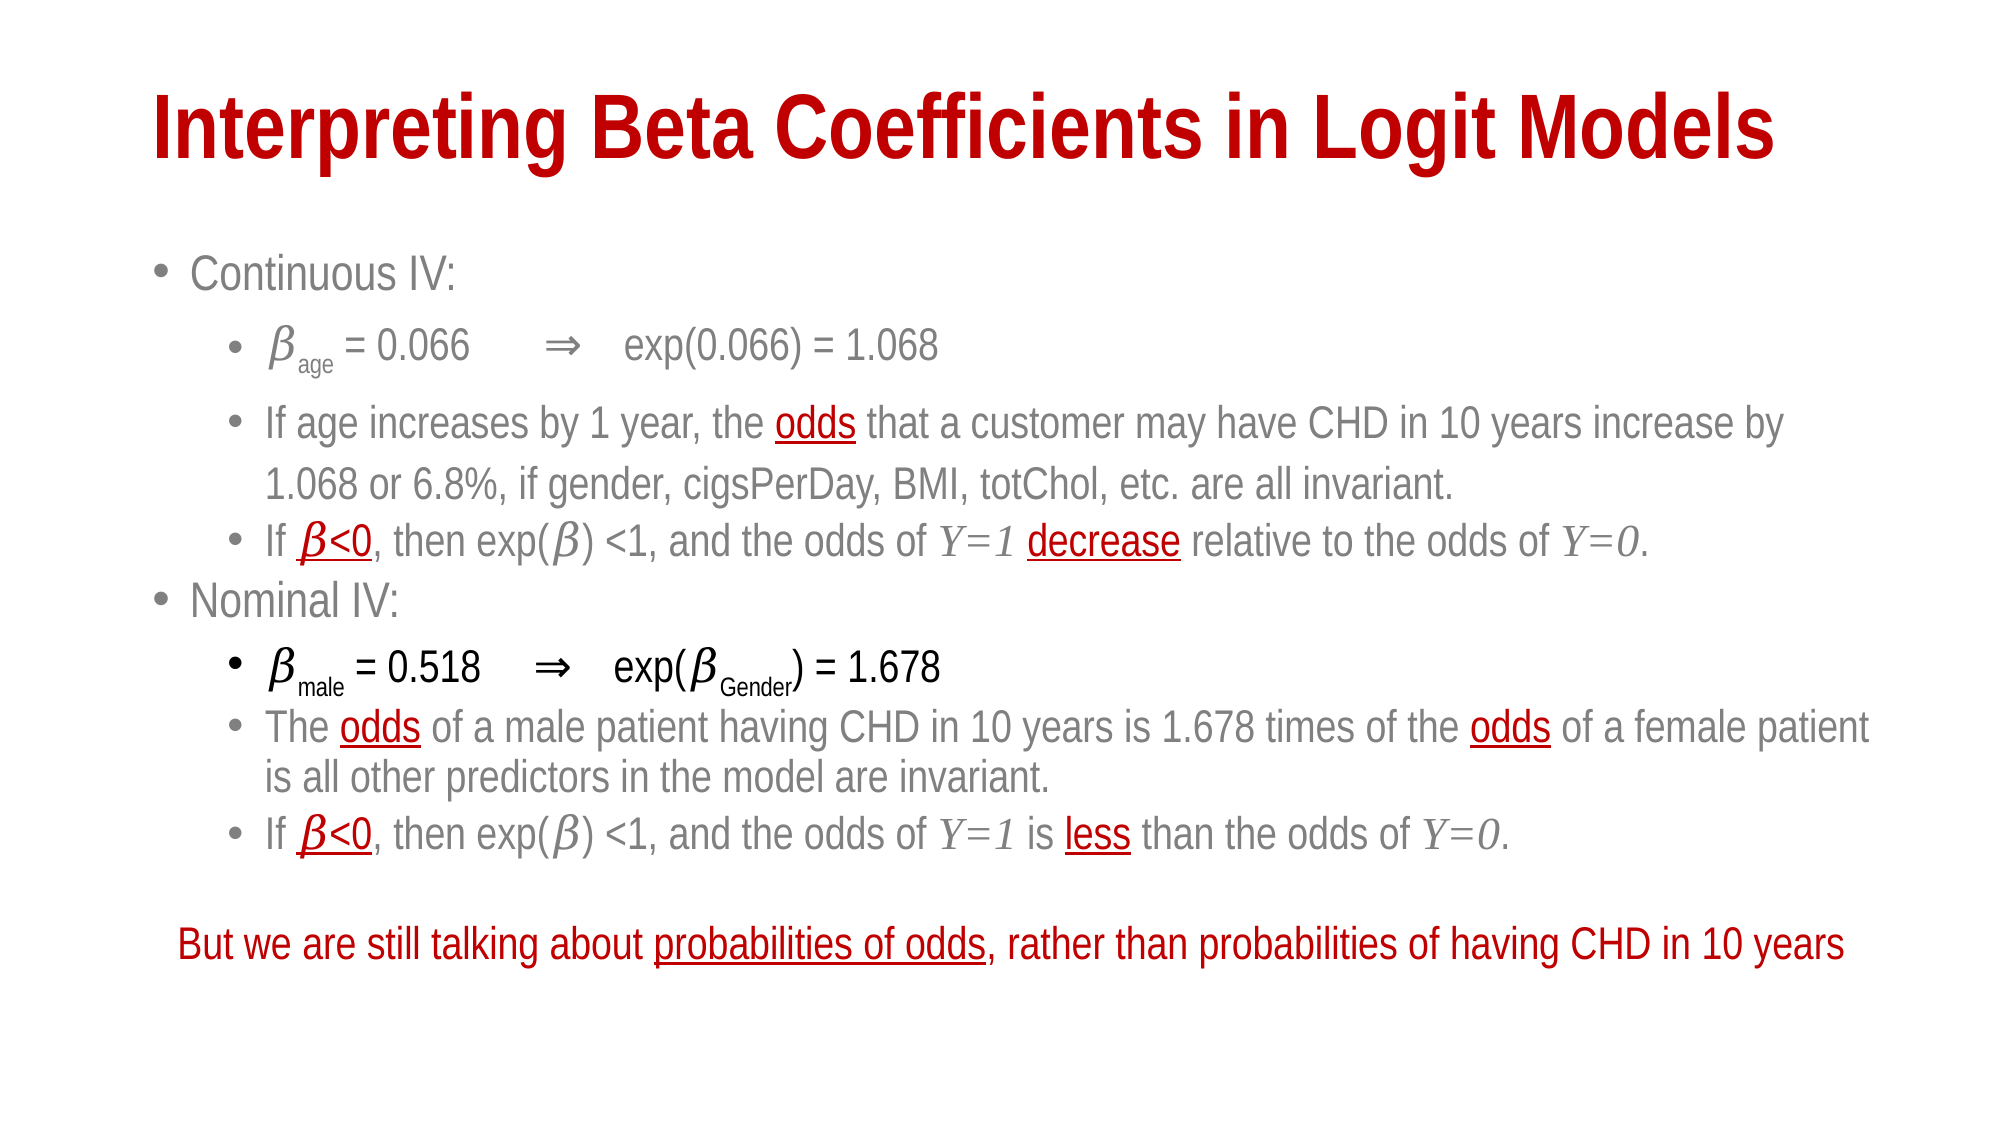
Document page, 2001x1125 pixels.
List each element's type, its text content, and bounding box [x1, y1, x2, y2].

list Continuous IV: 𝛽age = 0.066 ⇒ exp(0.066) = 1.068 If age increases by 1 year, the odds that a customer may have CHD in 10 years increase by 1.068 or 6.8%, if gender, cigsPerDay, BMI, totChol, etc. are all invariant. If 𝛽<0, then exp(𝛽) <1, and the odds of Y=1 decrease relative to the odds of Y=0. Nominal IV: 𝛽male = 0.518 ⇒ exp(𝛽Gender) = 1.678 The odds of a male patient having CHD in 10 years is 1.678 times of the odds of a female patient is all other predictors in the model are invariant. If 𝛽<0, then exp(𝛽) <1, and the odds of Y=1 is less than the odds of Y=0. [137, 226, 1885, 875]
title Interpreting Beta Coefficients in Logit Models [137, 59, 1863, 198]
text_box But we are still talking about probabilities of odds, rather than probabilities of having CHD in 10 years [162, 906, 1861, 977]
